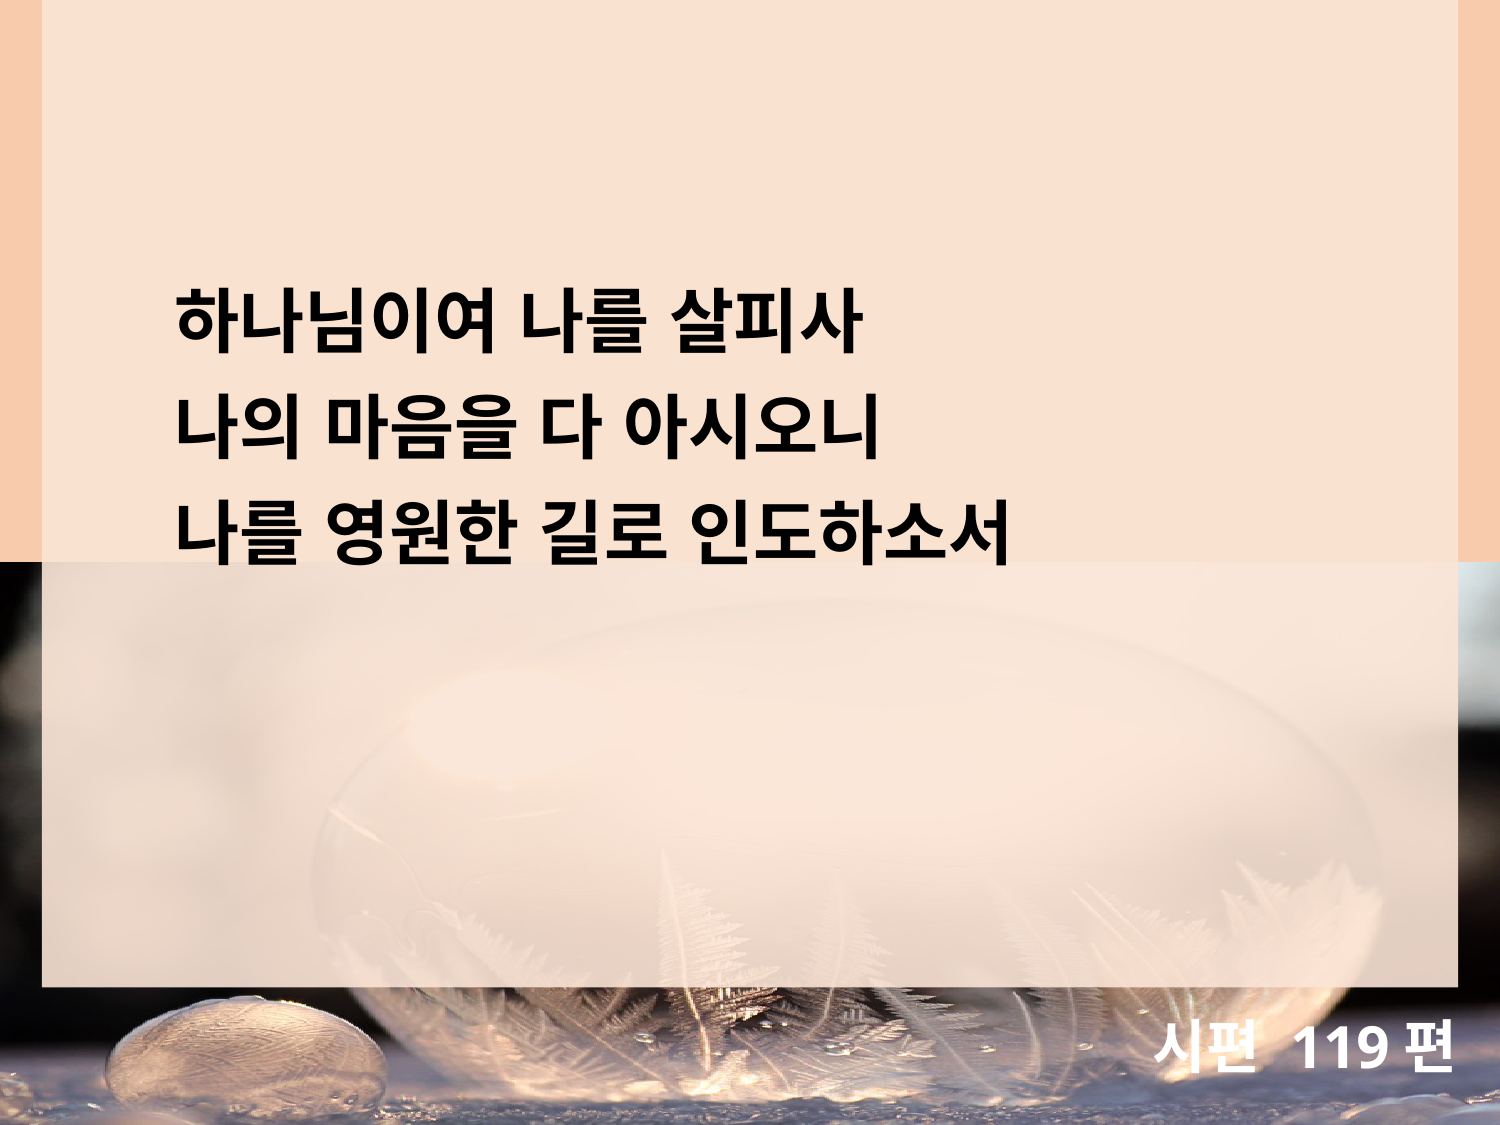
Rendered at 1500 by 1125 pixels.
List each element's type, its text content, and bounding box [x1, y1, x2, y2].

list 하나님이여 나를 살피사 나의 마음을 다 아시오니 나를 영원한 길로 인도하소서 [159, 90, 1343, 562]
text_box [41, 0, 1459, 562]
picture [0, 562, 1500, 1125]
